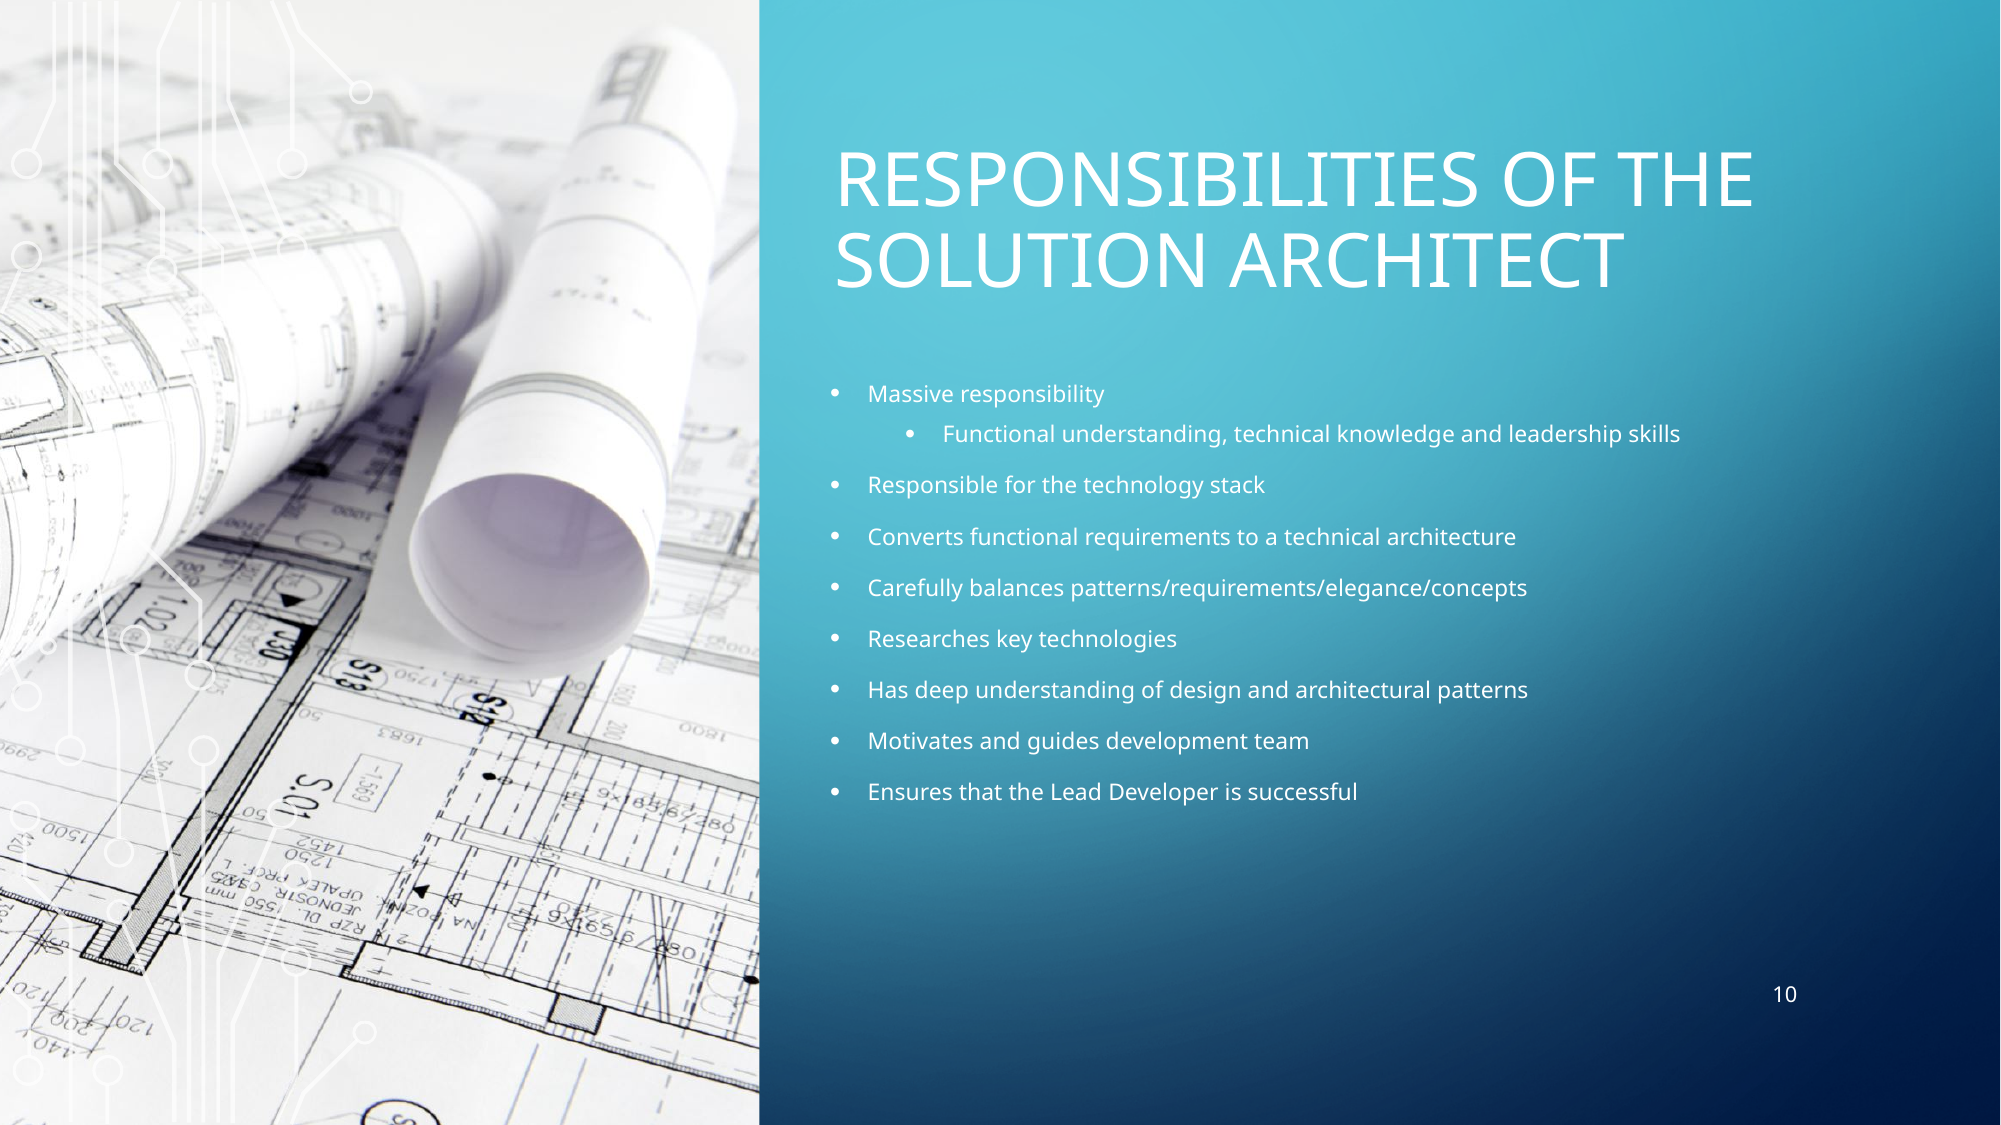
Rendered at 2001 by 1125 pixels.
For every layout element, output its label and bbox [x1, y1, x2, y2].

picture [379, 0, 760, 1125]
text_box [0, 0, 379, 1125]
text_box [760, 0, 2000, 1125]
